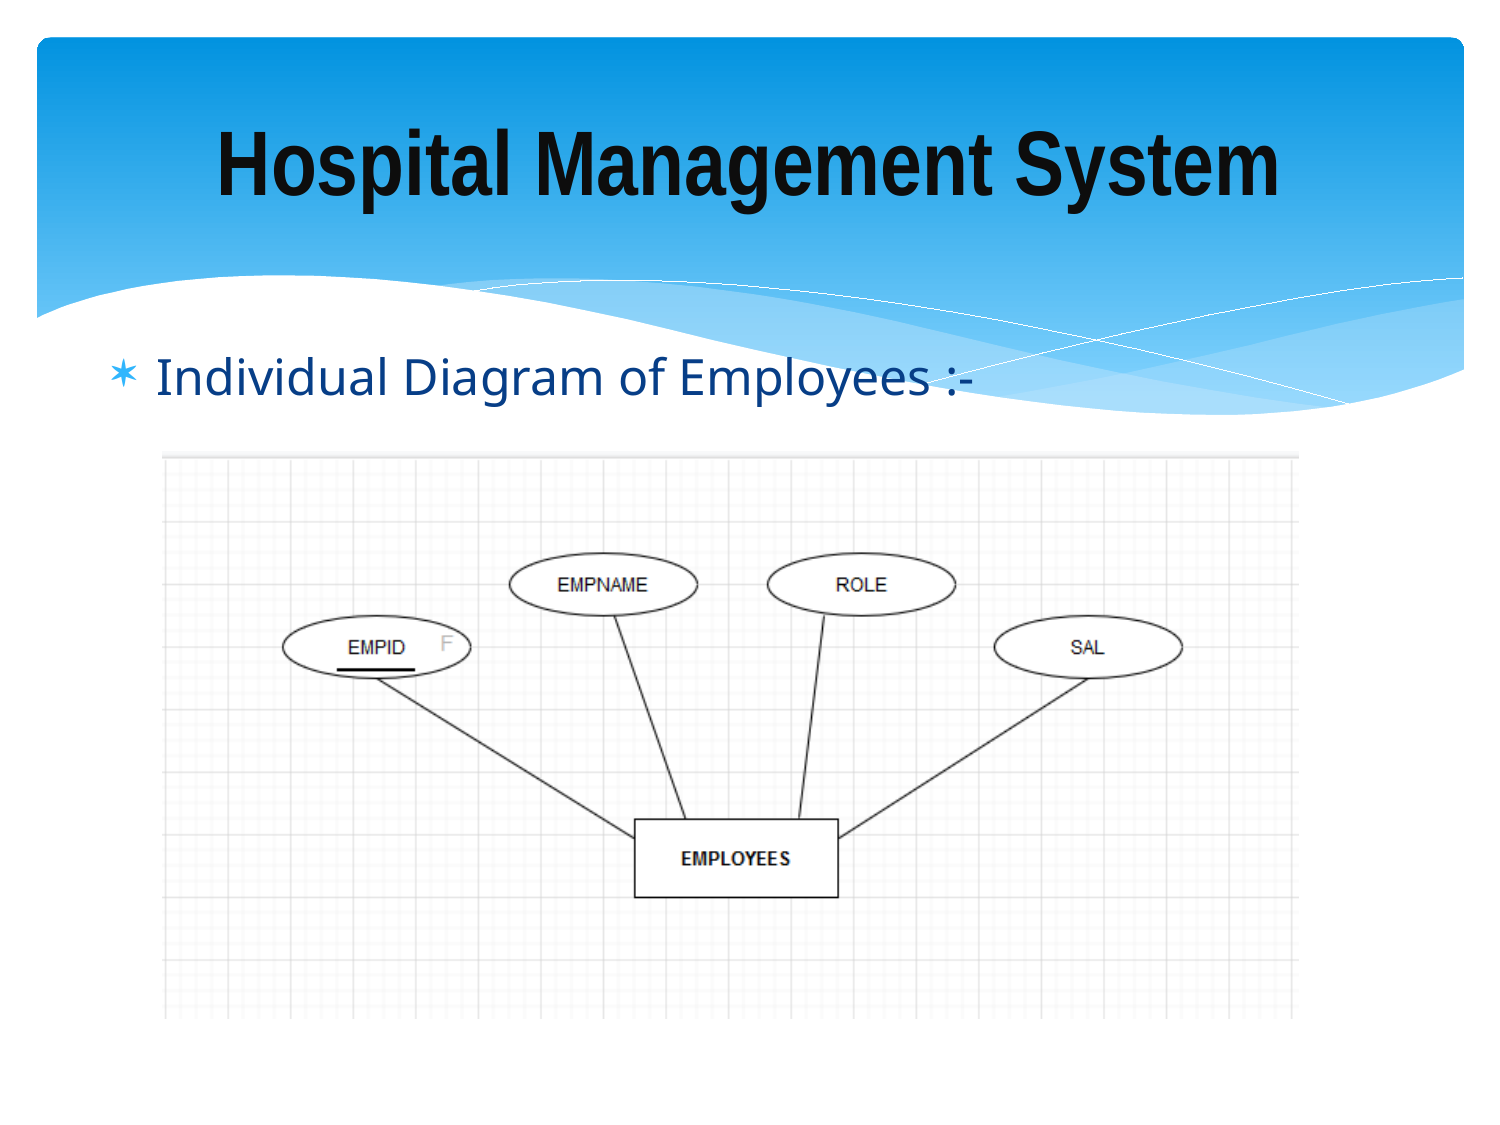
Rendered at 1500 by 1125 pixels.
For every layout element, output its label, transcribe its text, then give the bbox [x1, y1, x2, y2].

picture [162, 450, 1299, 1019]
title Hospital Management System [75, 55, 1425, 261]
list Individual Diagram of Employees :- [96, 337, 1312, 449]
